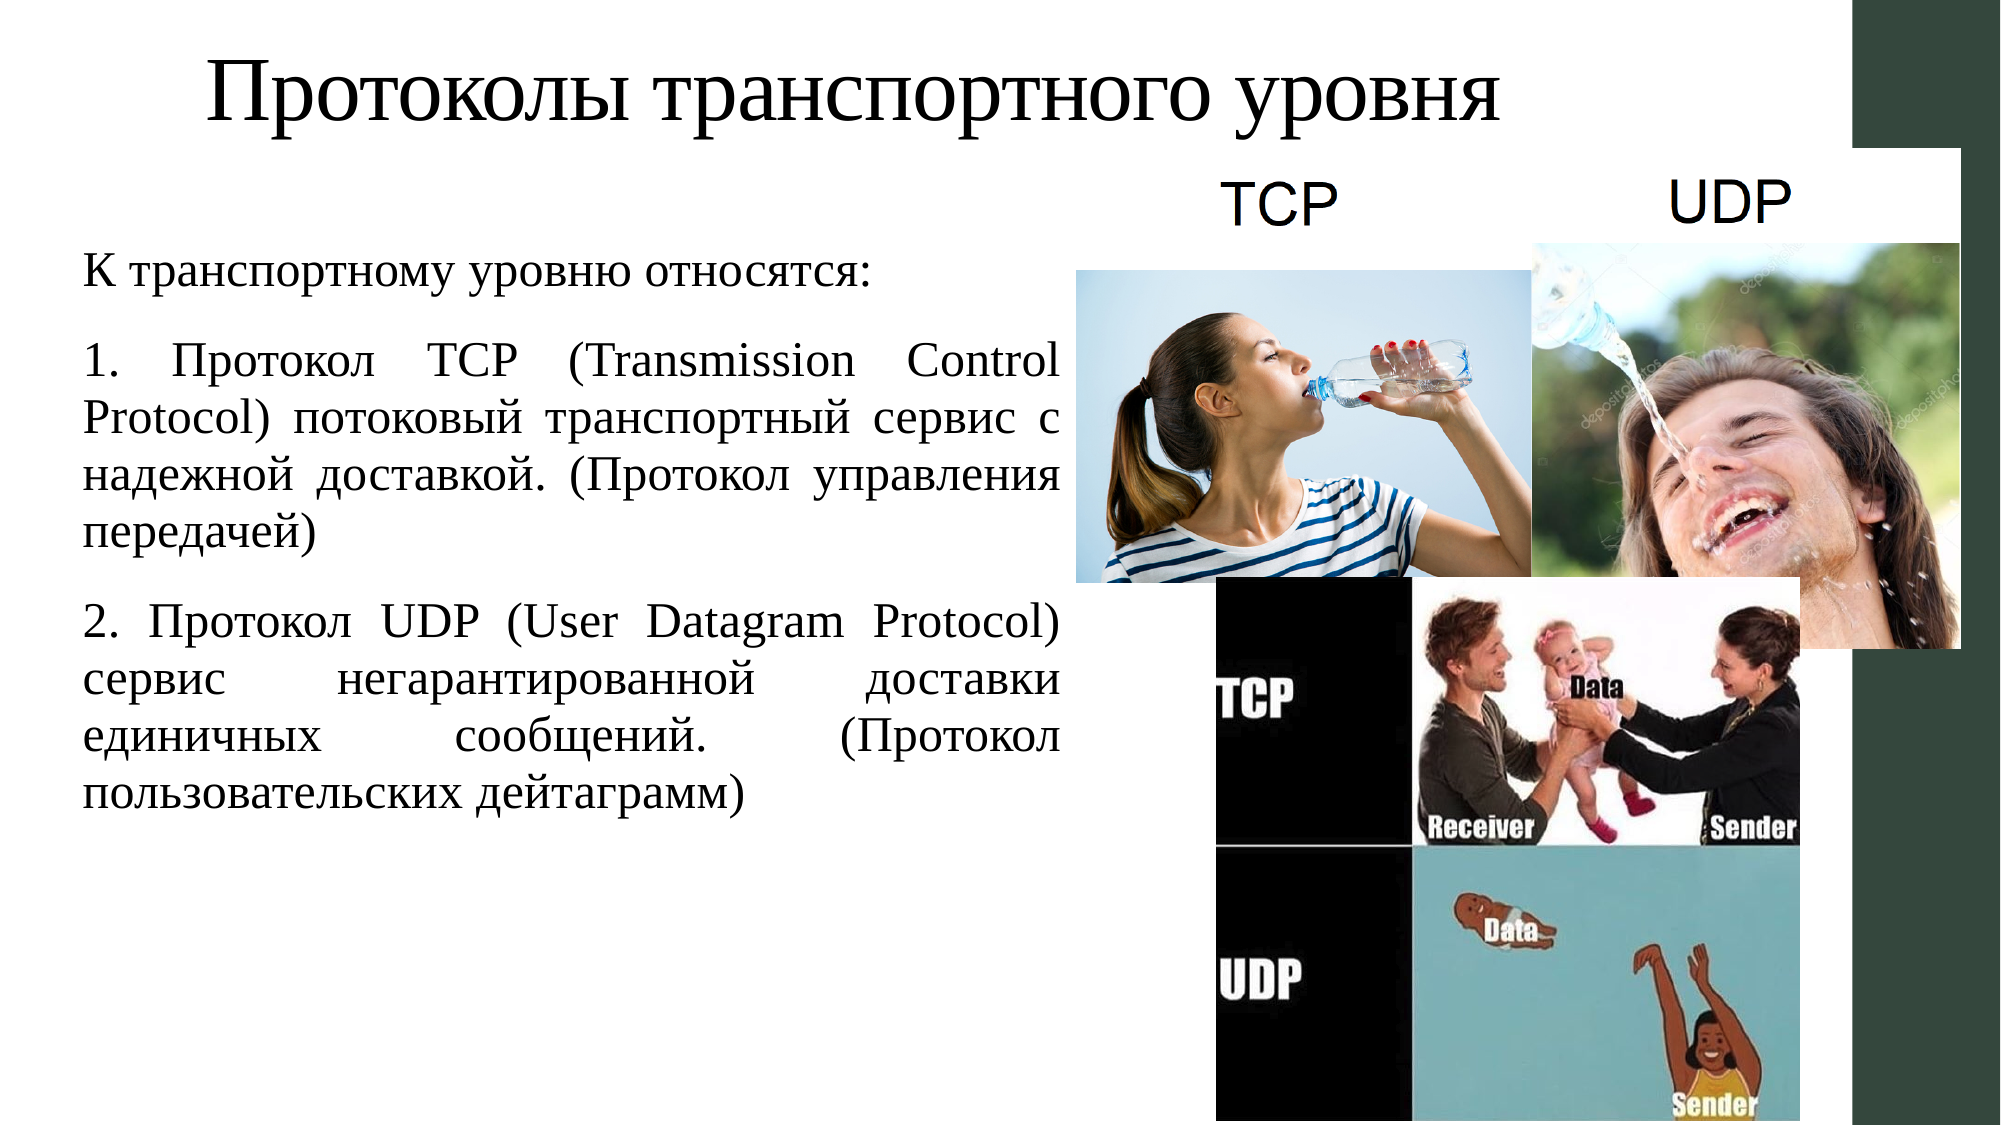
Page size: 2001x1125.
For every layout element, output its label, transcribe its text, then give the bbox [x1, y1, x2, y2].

list К транспортному уровню относятся: 1. Протокол TCP (Transmission Control Protocol) потоковый транспортный сервис с надежной доставкой. (Протокол управления передачей) 2. Протокол UDP (User Datagram Protocol) сервис негарантированной доставки единичных сообщений. (Протокол пользовательских дейтаграмм) [67, 233, 1077, 1065]
picture [1076, 147, 1962, 1121]
title Протоколы транспортного уровня [190, 23, 1781, 149]
